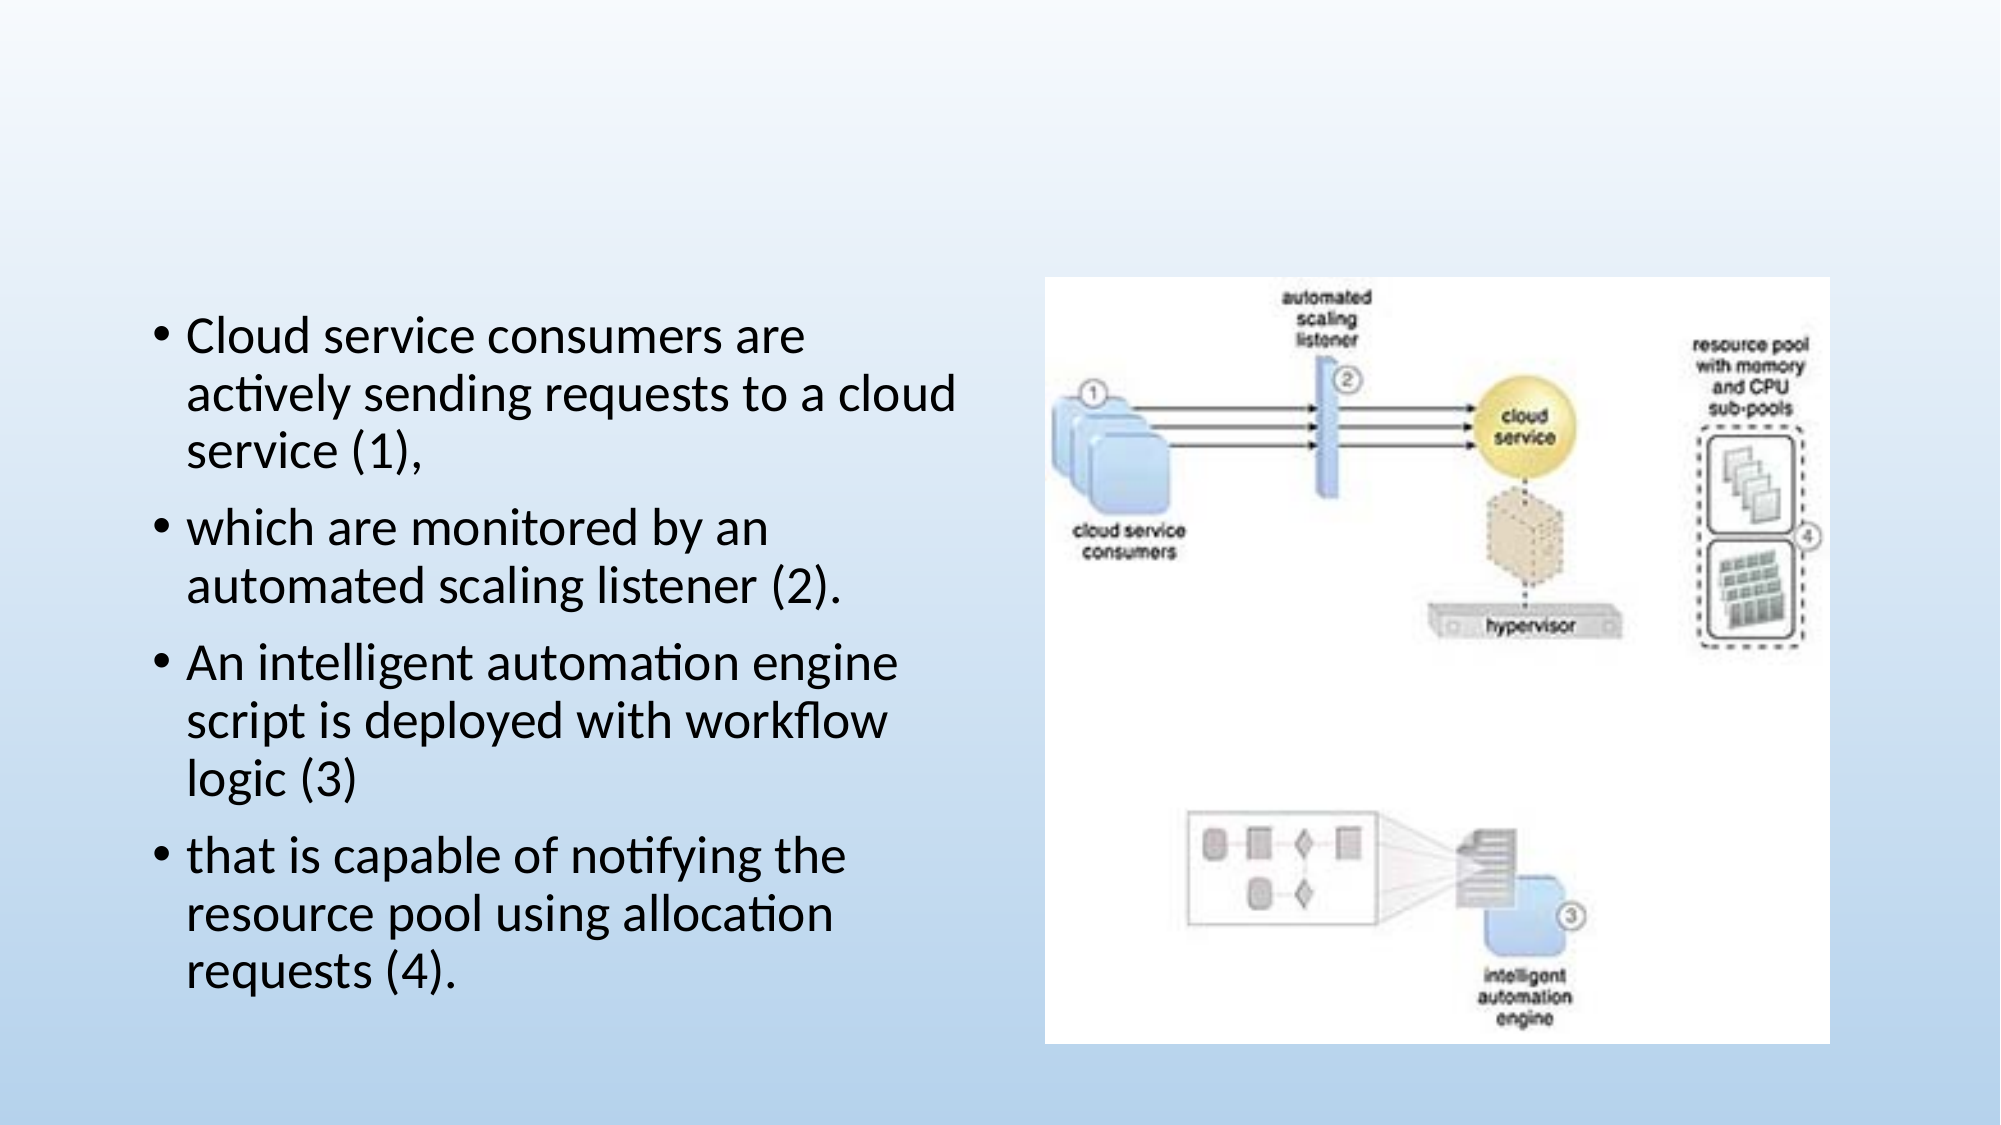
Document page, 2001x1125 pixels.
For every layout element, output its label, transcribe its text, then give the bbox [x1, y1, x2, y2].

picture [1045, 277, 1830, 1044]
list Cloud service consumers are actively sending requests to a cloud service (1), which are monitored by an automated scaling listener (2). An intelligent automation engine script is deployed with workflow logic (3) that is capable of notifying the resource pool using allocation requests (4). [137, 299, 988, 1014]
